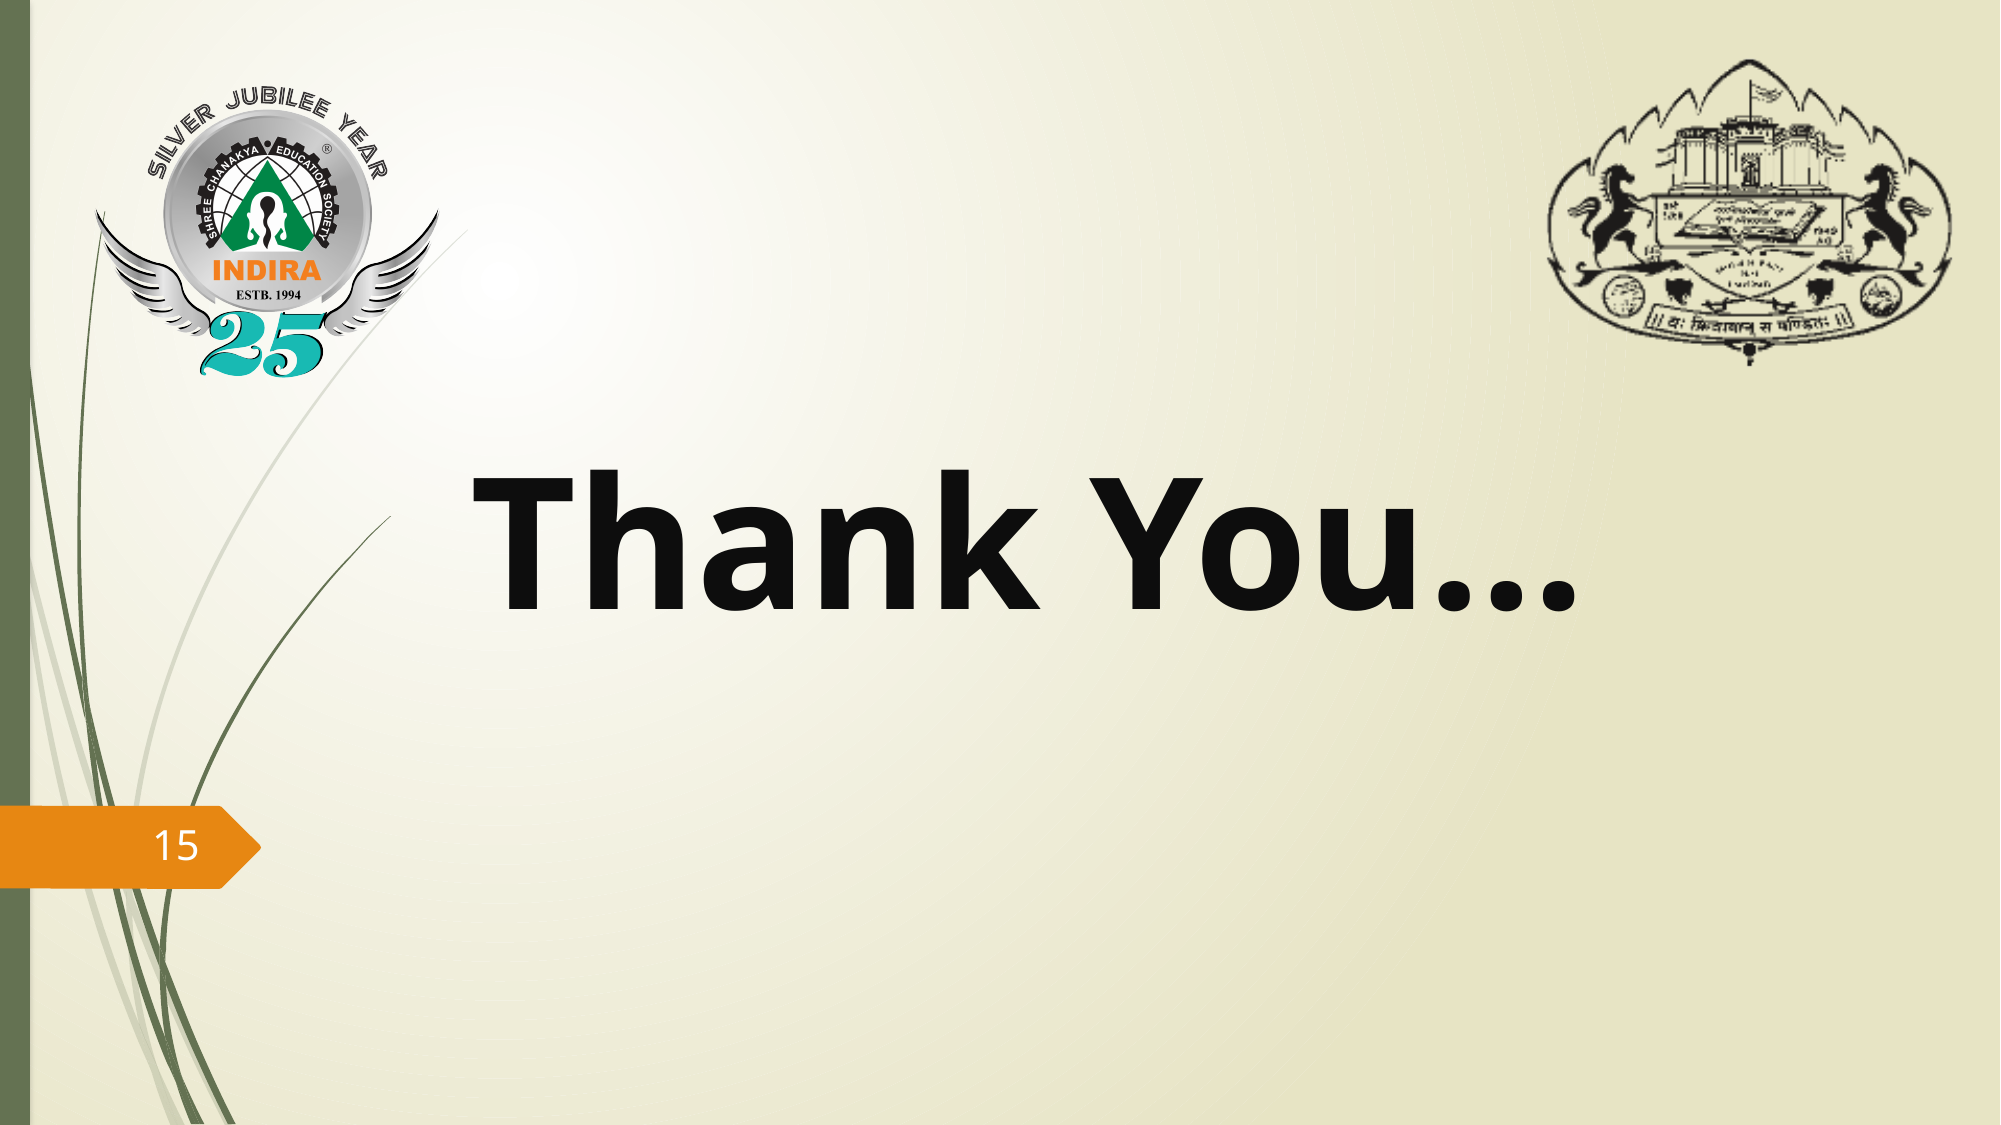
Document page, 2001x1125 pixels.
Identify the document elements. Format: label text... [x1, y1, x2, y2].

picture [1539, 47, 1957, 369]
picture [94, 86, 440, 395]
slide_number 15 [87, 817, 216, 878]
text_box Thank You… [455, 419, 1601, 654]
